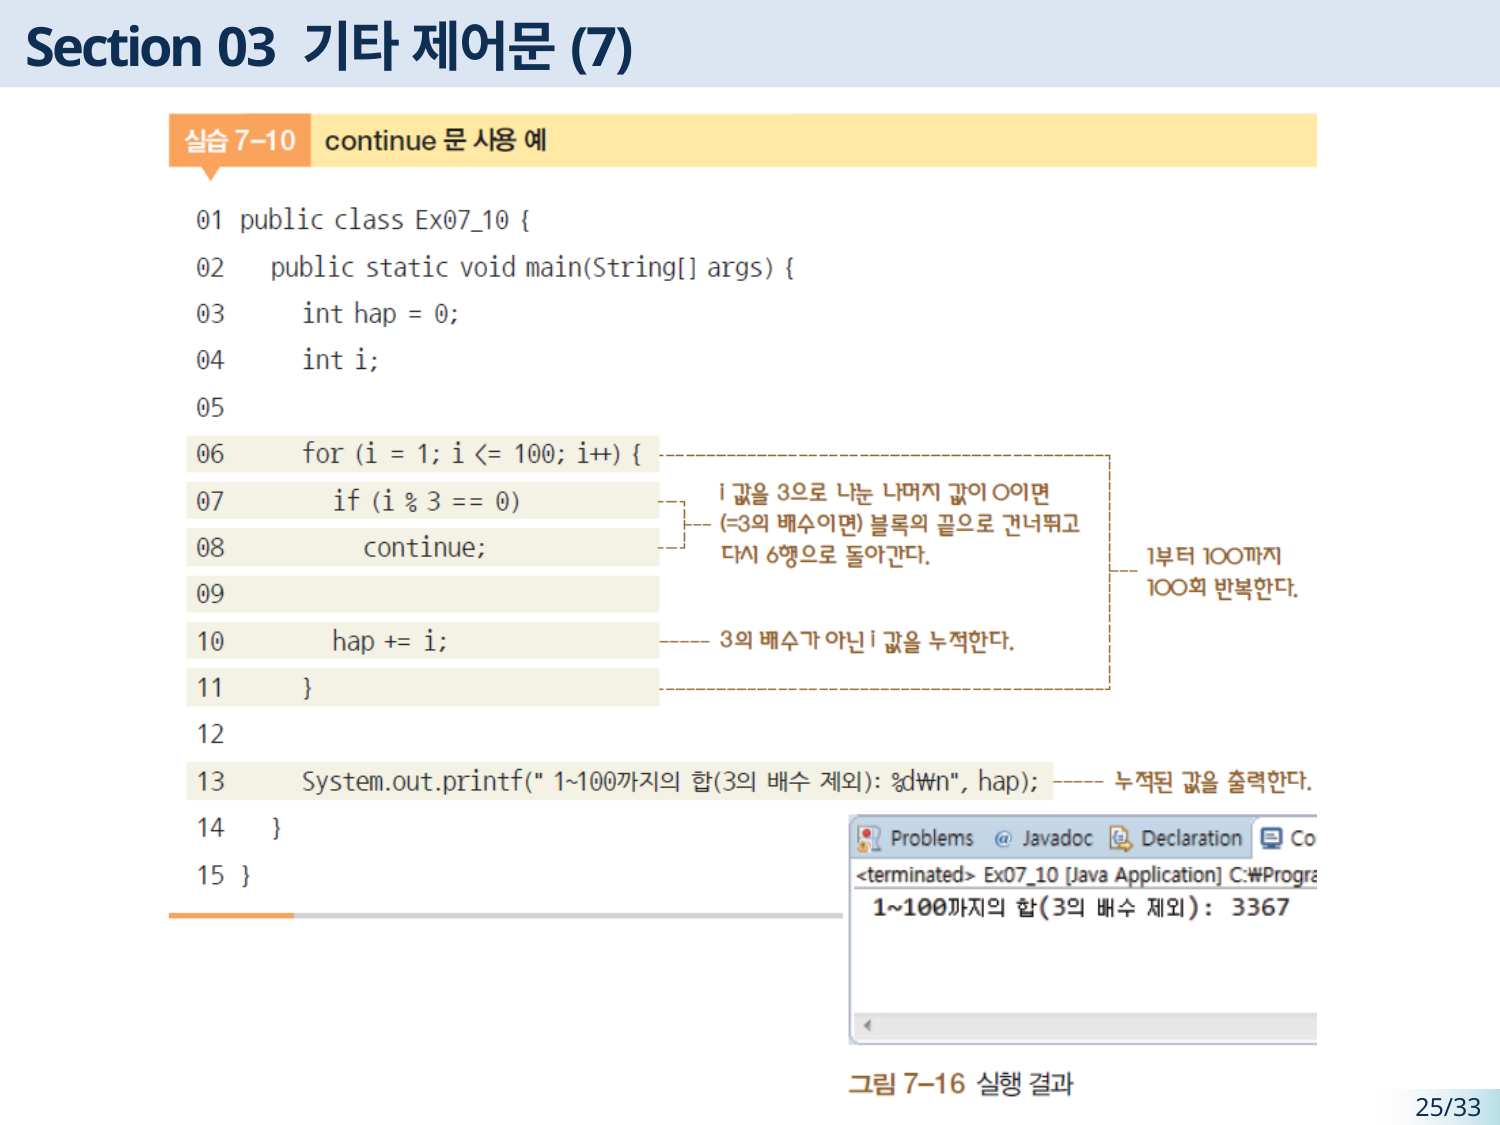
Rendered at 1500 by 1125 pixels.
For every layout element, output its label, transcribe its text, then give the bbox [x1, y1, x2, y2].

title Section 03 기타 제어문(7) [10, 5, 1288, 84]
picture [842, 813, 1318, 1102]
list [164, 110, 1318, 924]
